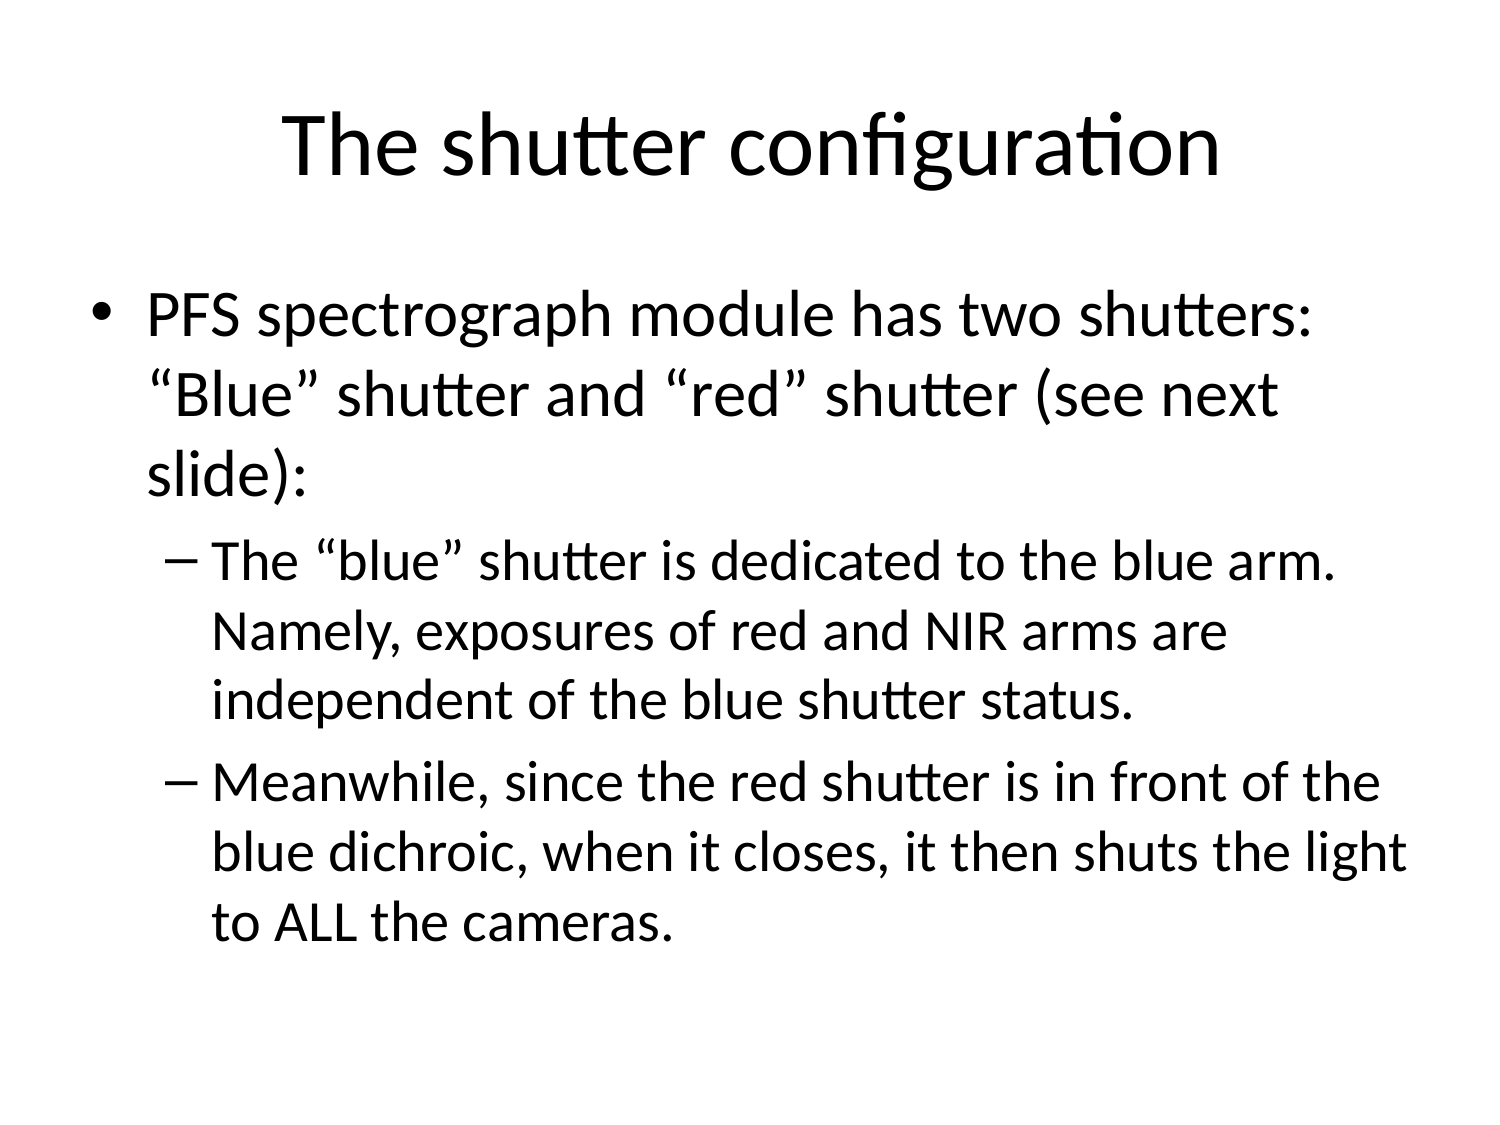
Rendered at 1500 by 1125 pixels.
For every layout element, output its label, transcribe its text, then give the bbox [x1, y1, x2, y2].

title The shutter configuration [5, 45, 1500, 233]
list PFS spectrograph module has two shutters: “Blue” shutter and “red” shutter (see next slide): The “blue” shutter is dedicated to the blue arm. Namely, exposures of red and NIR arms are independent of the blue shutter status. Meanwhile, since the red shutter is in front of the blue dichroic, when it closes, it then shuts the light to ALL the cameras. [75, 262, 1459, 1106]
